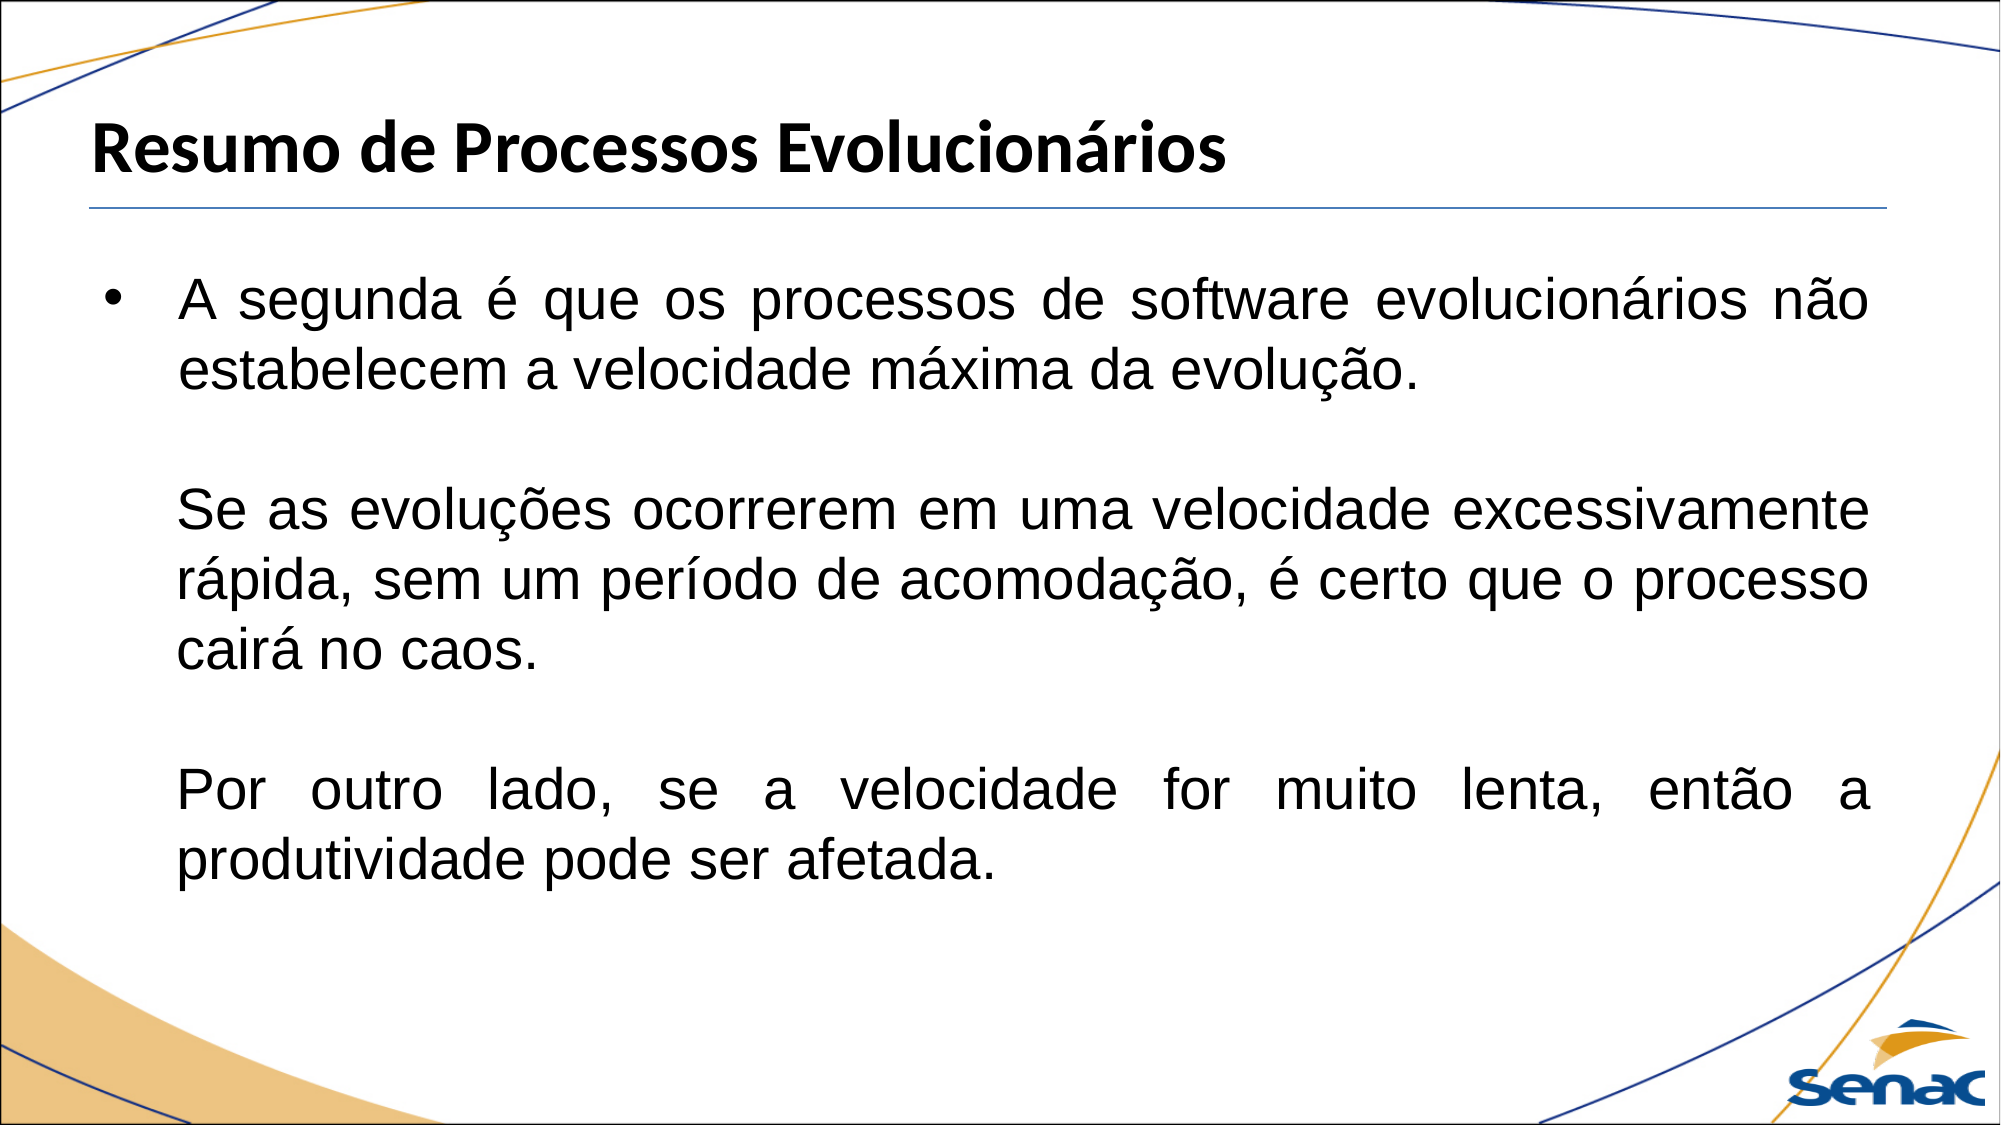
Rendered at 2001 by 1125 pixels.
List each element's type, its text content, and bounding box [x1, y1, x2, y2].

picture [0, 0, 2001, 1125]
text_box Resumo de Processos Evolucionários [76, 89, 1761, 197]
text_box A segunda é que os processos de software evolucionários não estabelecem a velocidade máxima da evolução. Se as evoluções ocorrerem em uma velocidade excessivamente rápida, sem um período de acomodação, é certo que o processo cairá no caos. Por outro lado, se a velocidade for muito lenta, então a produtividade pode ser afetada. [88, 253, 1888, 899]
